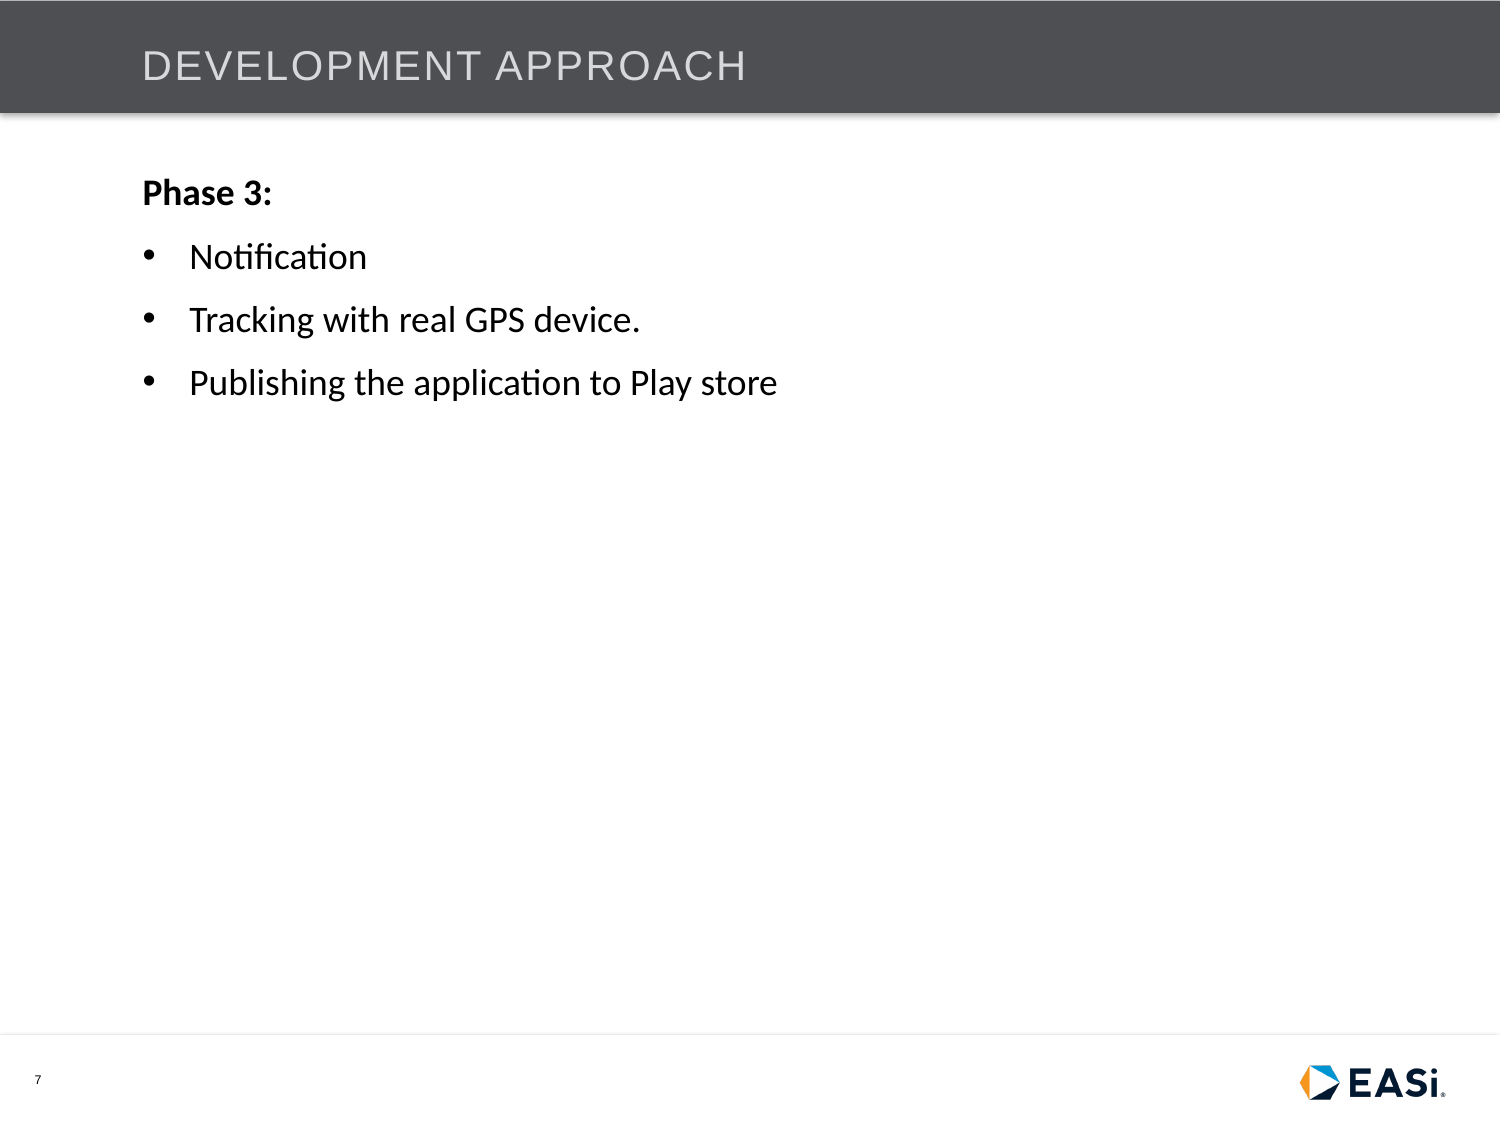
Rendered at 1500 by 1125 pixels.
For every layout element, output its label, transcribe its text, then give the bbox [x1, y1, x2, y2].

title Development Approach [141, 13, 1425, 89]
picture [1279, 1037, 1466, 1125]
list Phase 3: Notification Tracking with real GPS device. Publishing the application to Play store [142, 168, 1427, 763]
slide_number 7 [16, 1049, 117, 1110]
